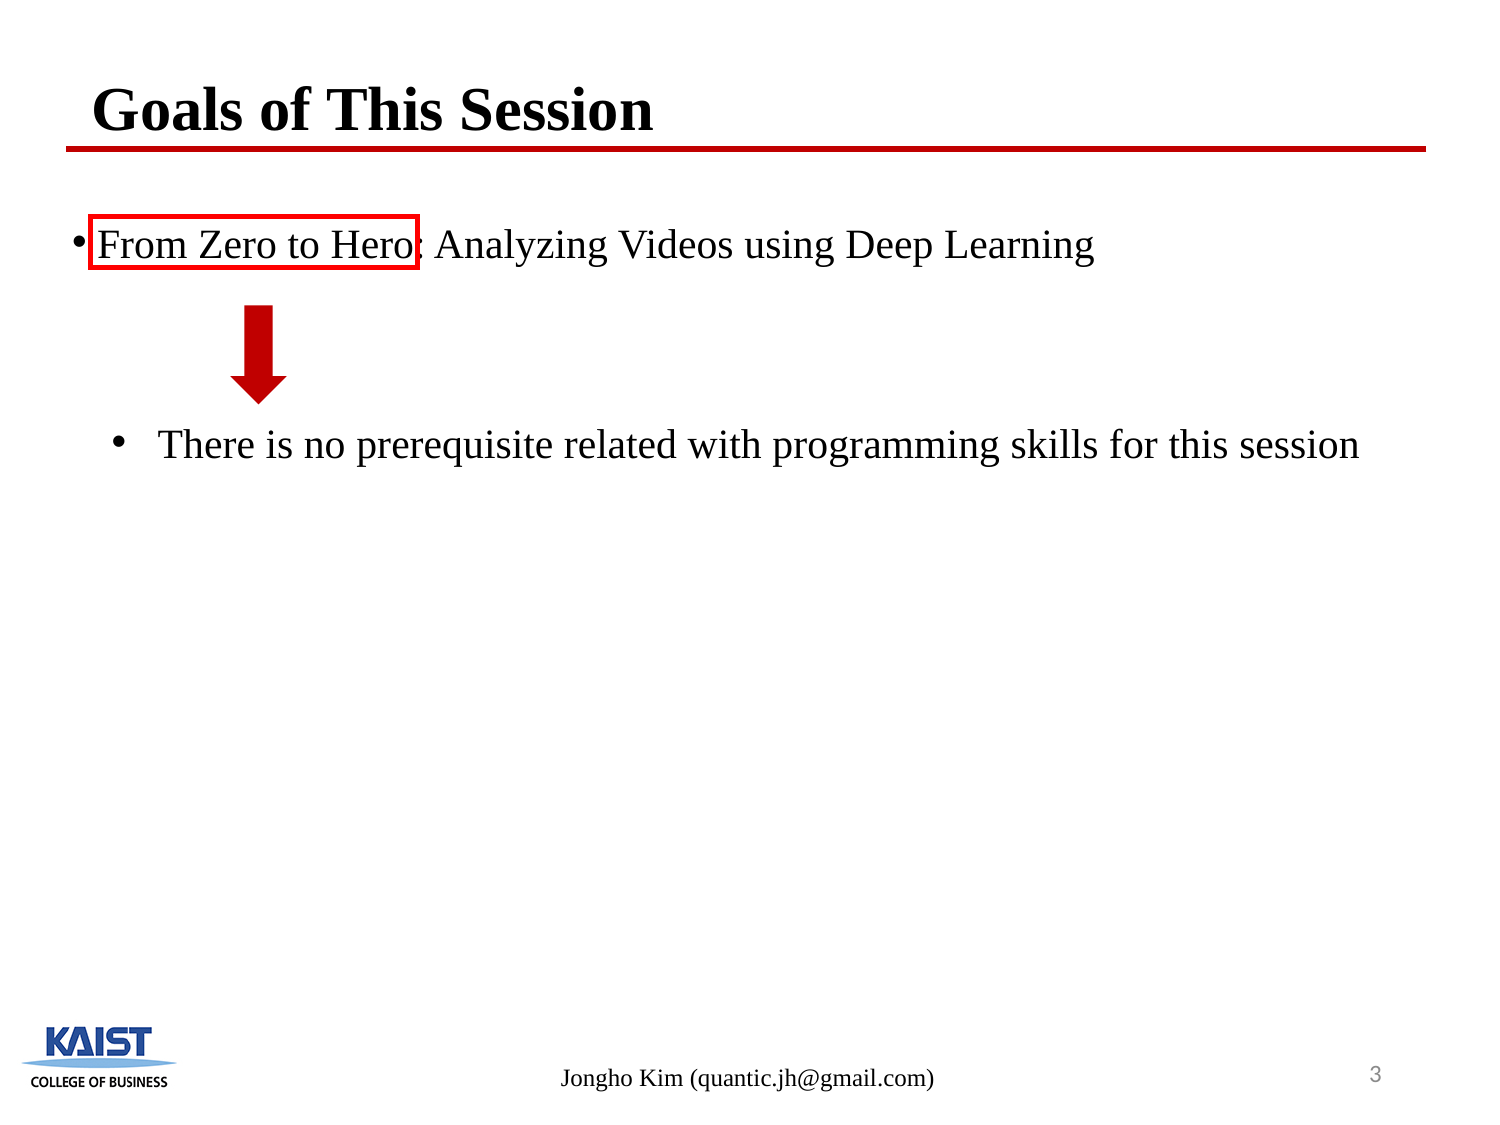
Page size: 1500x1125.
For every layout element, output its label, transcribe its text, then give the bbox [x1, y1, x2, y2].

text_box [66, 216, 1427, 333]
slide_number 3 [1059, 1042, 1397, 1103]
text_box [227, 333, 290, 406]
text_box Goals of This Session [76, 23, 1425, 148]
picture [9, 995, 187, 1118]
text_box From Zero to Hero: Analyzing Videos using Deep Learning There is no prerequisite related with programming skills for this session [57, 208, 1481, 474]
